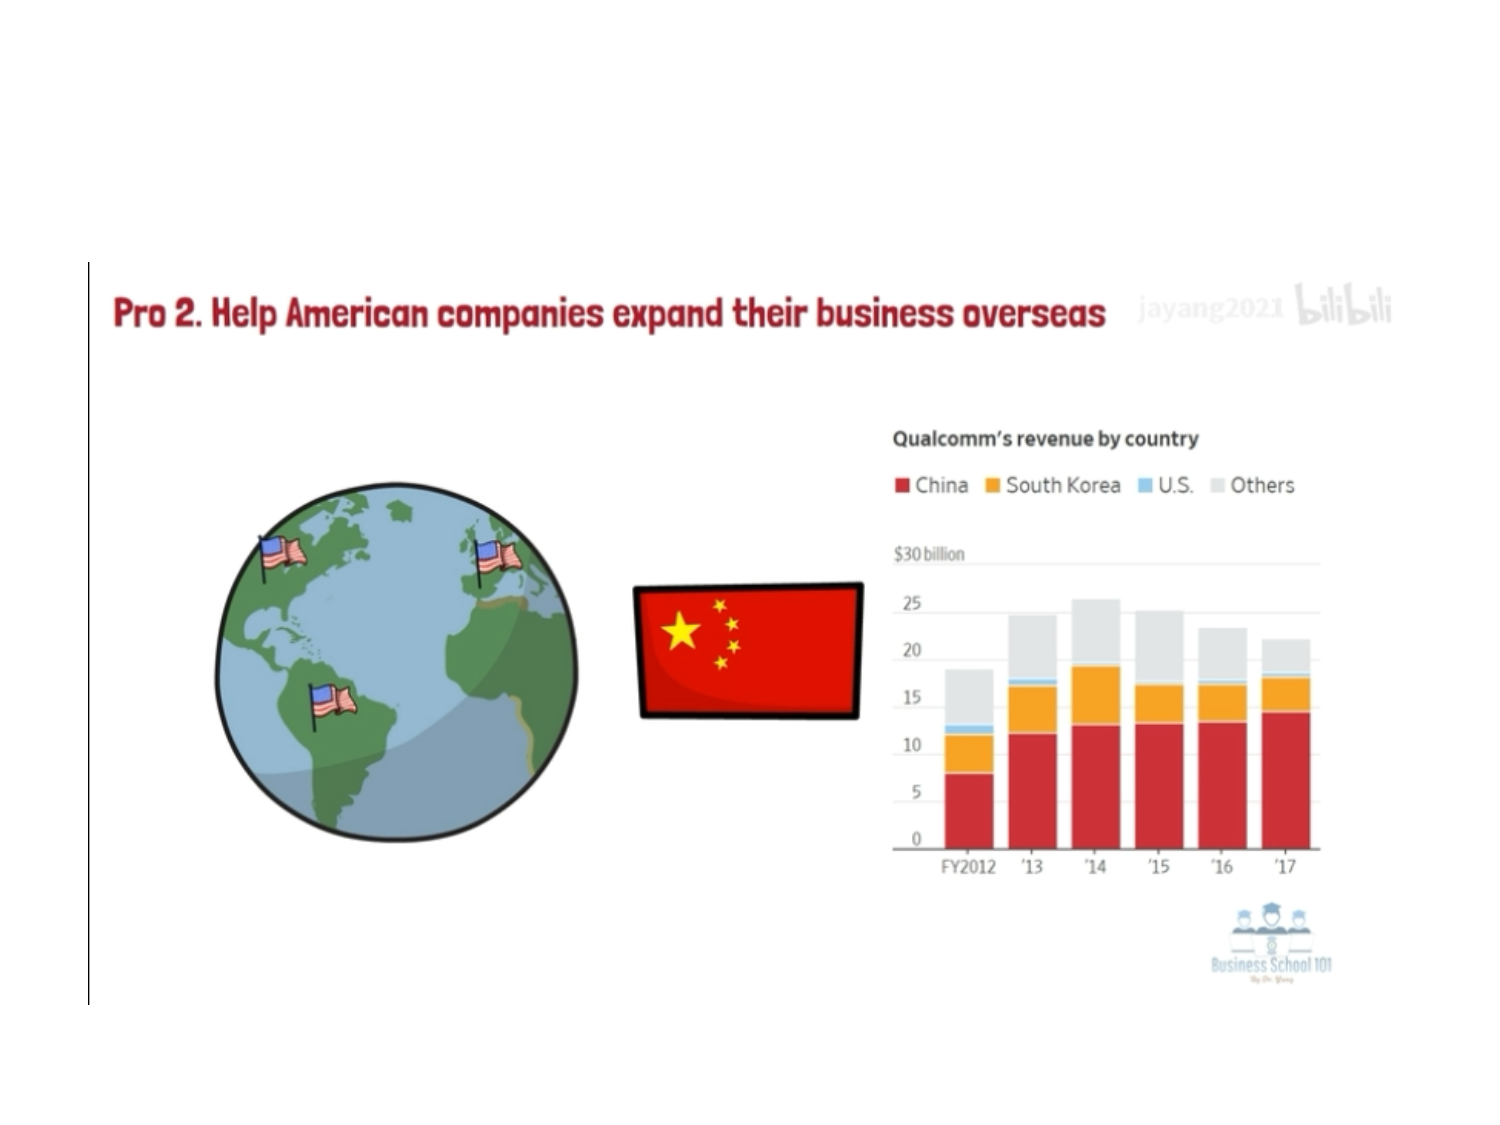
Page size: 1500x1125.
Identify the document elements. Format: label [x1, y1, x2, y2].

list [88, 262, 1411, 1005]
